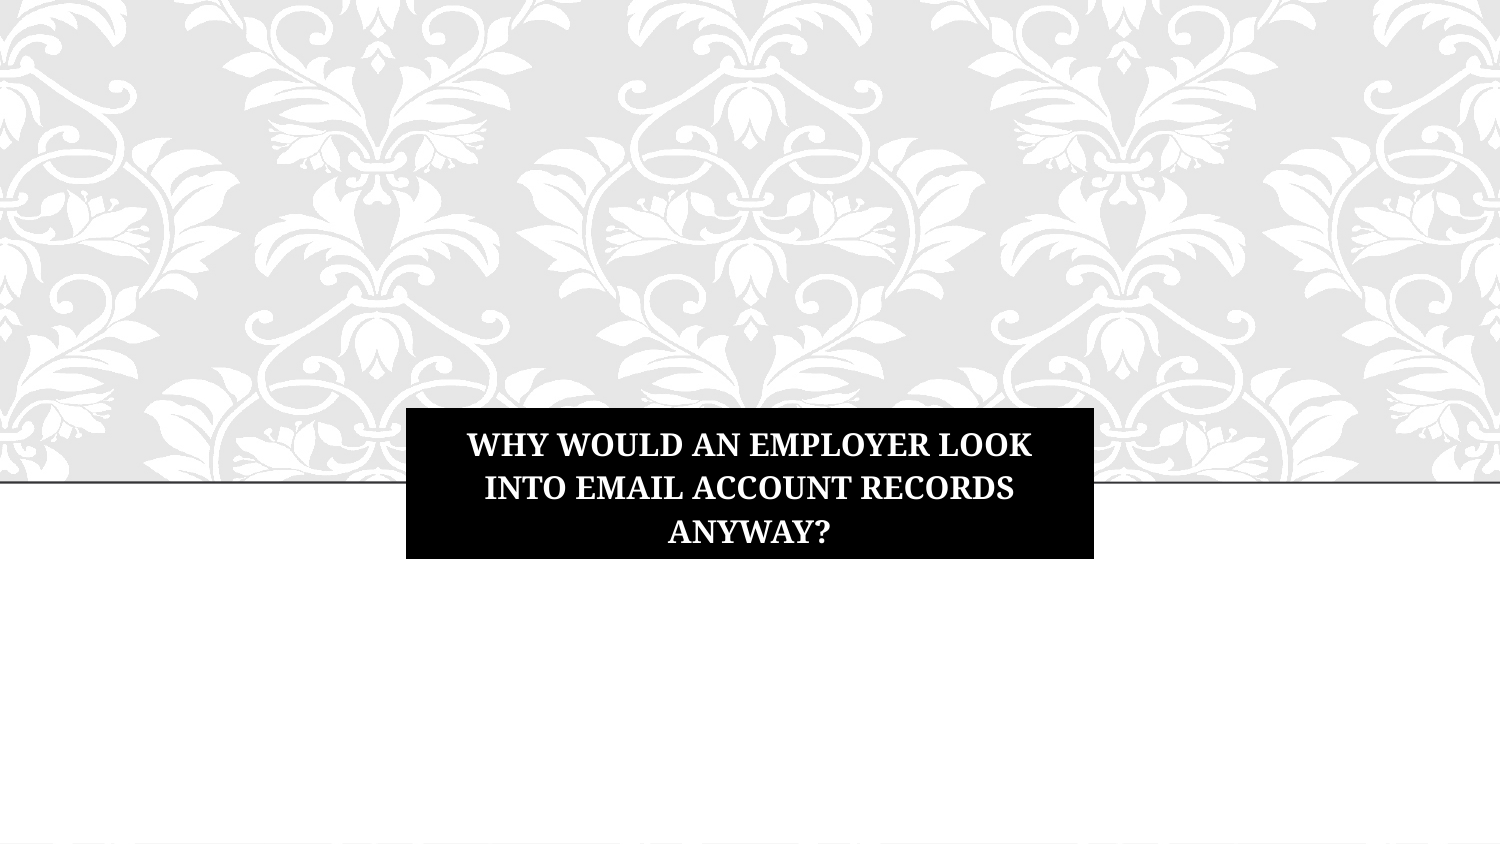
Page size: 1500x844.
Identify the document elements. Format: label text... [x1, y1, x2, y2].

title Why would an employer look into email account records anyway? [407, 406, 1093, 561]
